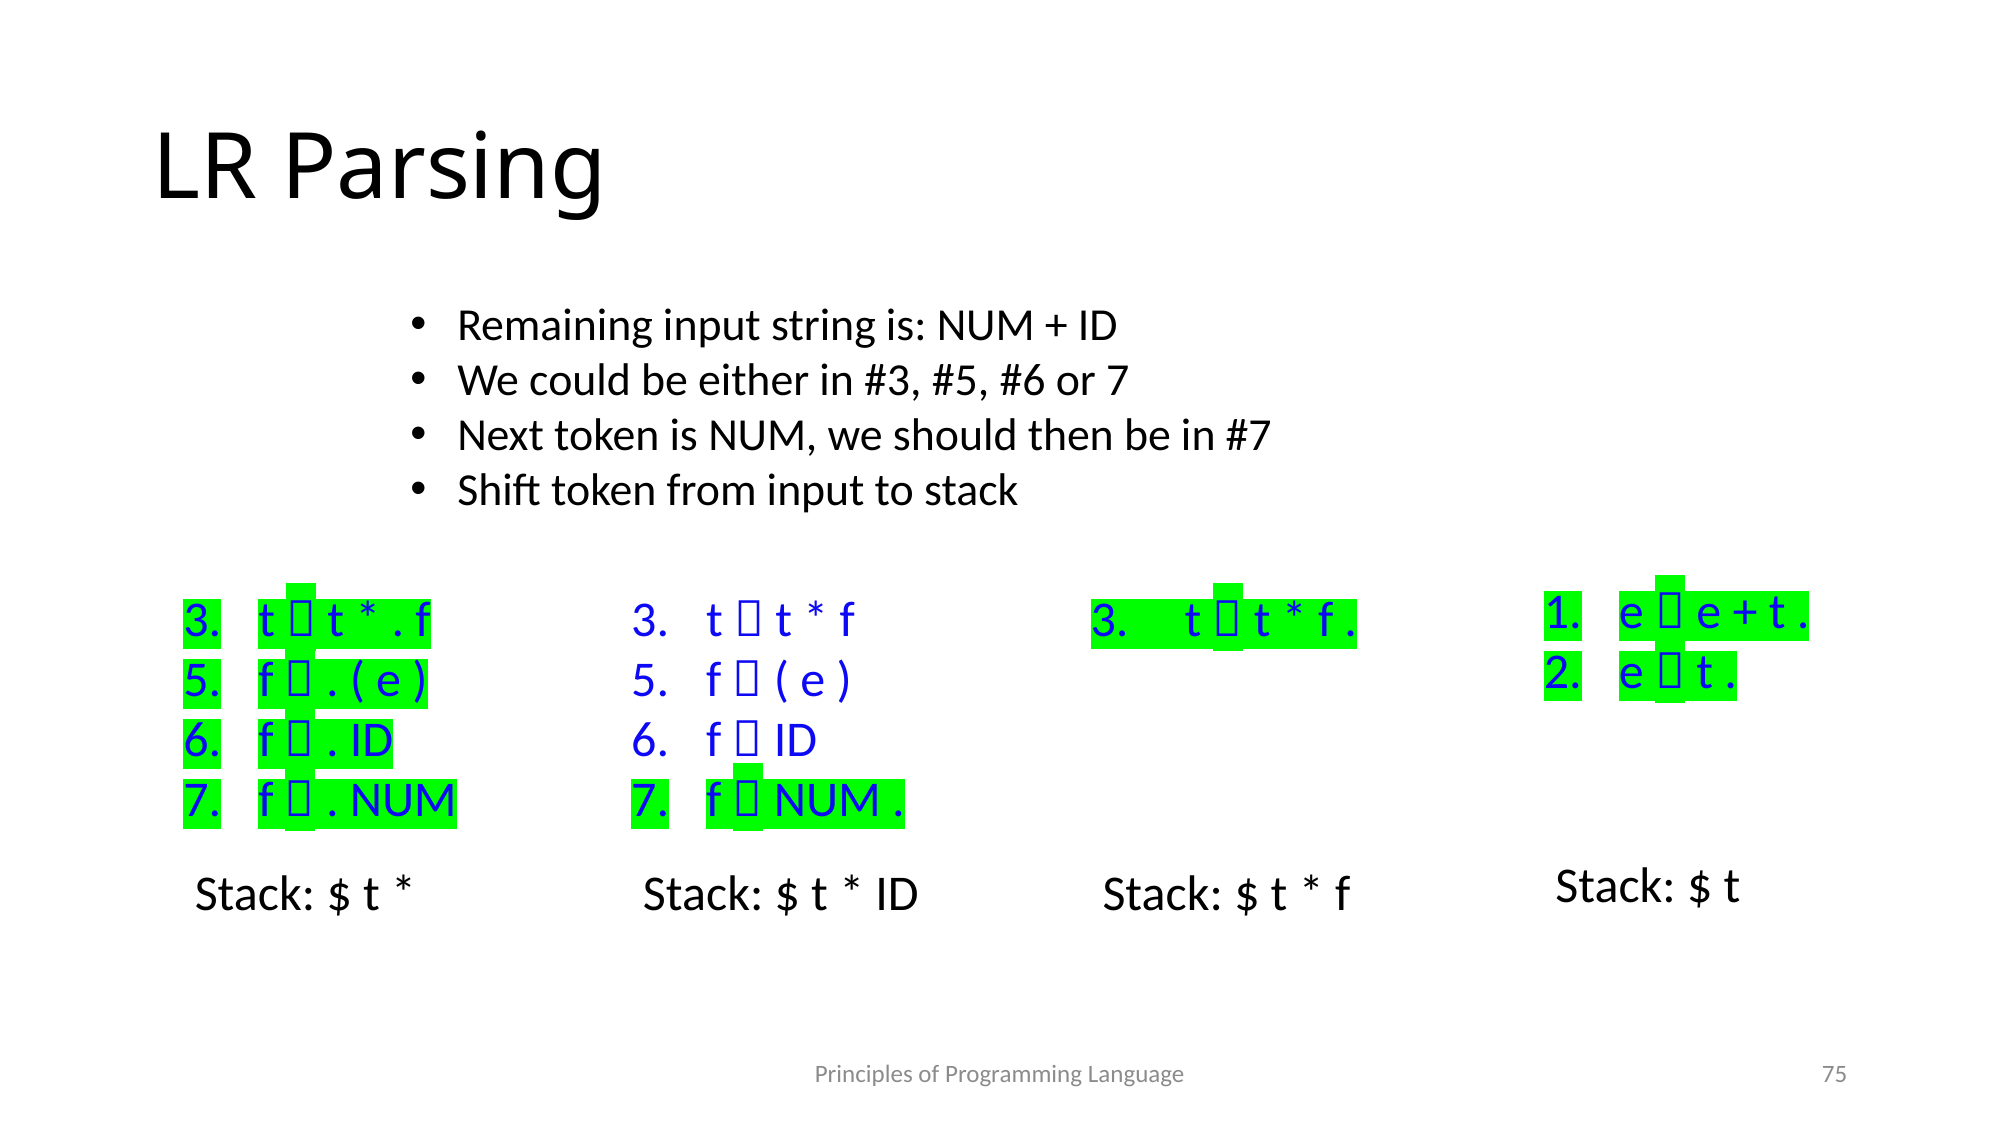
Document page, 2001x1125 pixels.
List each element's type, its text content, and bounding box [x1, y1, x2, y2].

text_box Stack: $ t * ID [628, 853, 934, 929]
text_box t  t * . f f  . ( e ) f  . ID f  . NUM [168, 579, 472, 834]
text_box Stack: $ t [1540, 845, 1756, 920]
text_box Stack: $ t * [180, 853, 432, 929]
text_box Stack: $ t * f [1087, 853, 1366, 929]
text_box 3. t  t * f . [1075, 579, 1373, 654]
footer Principles of Programming Language [662, 1042, 1338, 1103]
text_box t  t * f f  ( e ) f  ID f  NUM . [616, 579, 920, 834]
title LR Parsing [137, 59, 1863, 278]
text_box Remaining input string is: NUM + ID We could be either in #3, #5, #6 or 7 Next token is NUM, we should then be in #7 Shift token from input to stack [395, 287, 1547, 522]
text_box e  e + t . e  t . [1529, 570, 1825, 706]
slide_number 75 [1412, 1042, 1863, 1103]
